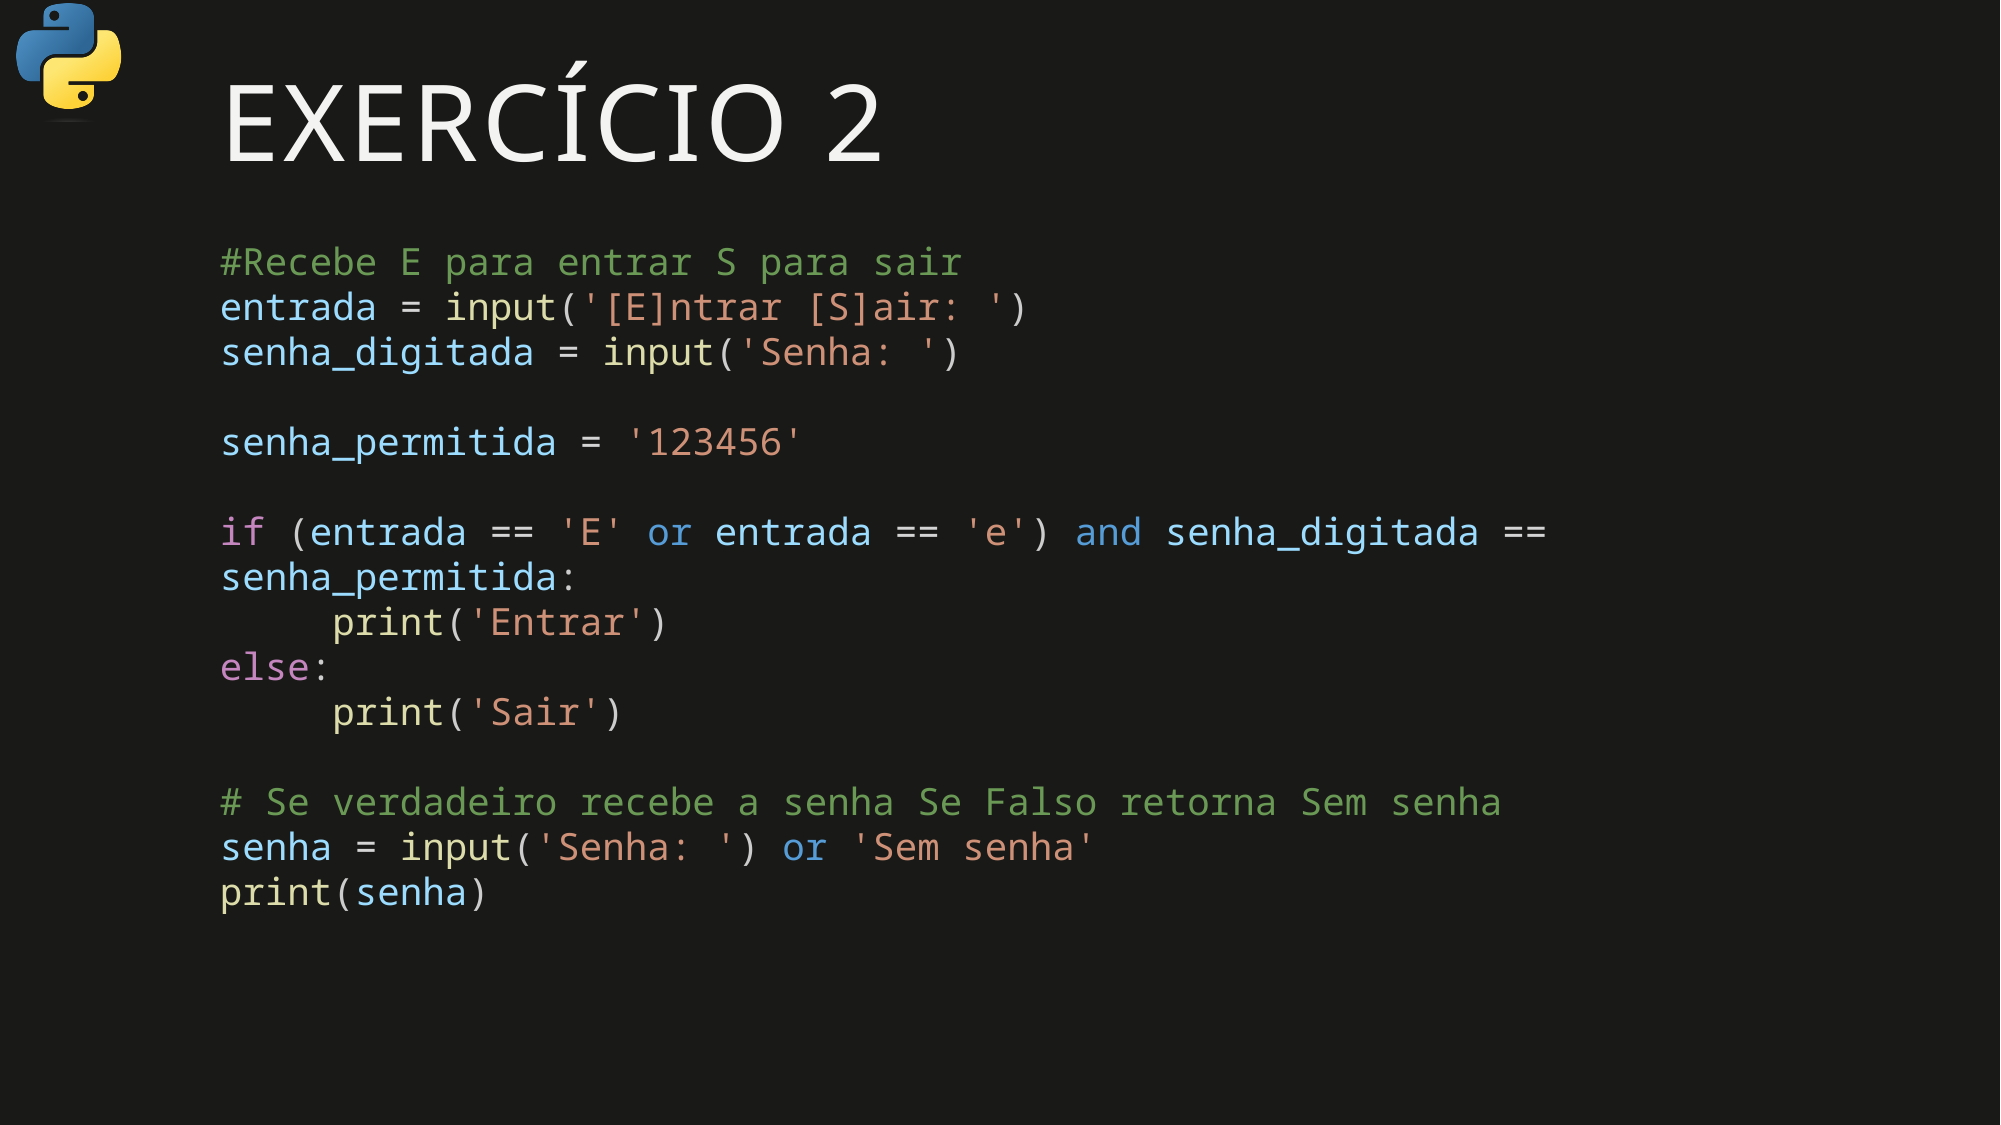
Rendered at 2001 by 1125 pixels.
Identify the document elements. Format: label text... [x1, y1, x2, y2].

picture [16, 3, 125, 123]
title Exercício 2 [205, 62, 1875, 308]
text_box #Recebe E para entrar S para sair entrada = input('[E]ntrar [S]air: ') senha_digitada = input('Senha: ') senha_permitida = '123456' if (entrada == 'E' or entrada == 'e') and senha_digitada == senha_permitida: print('Entrar') else: print('Sair') # Se verdadeiro recebe a senha Se Falso retorna Sem senha senha = input('Senha: ') or 'Sem senha' print(senha) [205, 230, 1839, 921]
